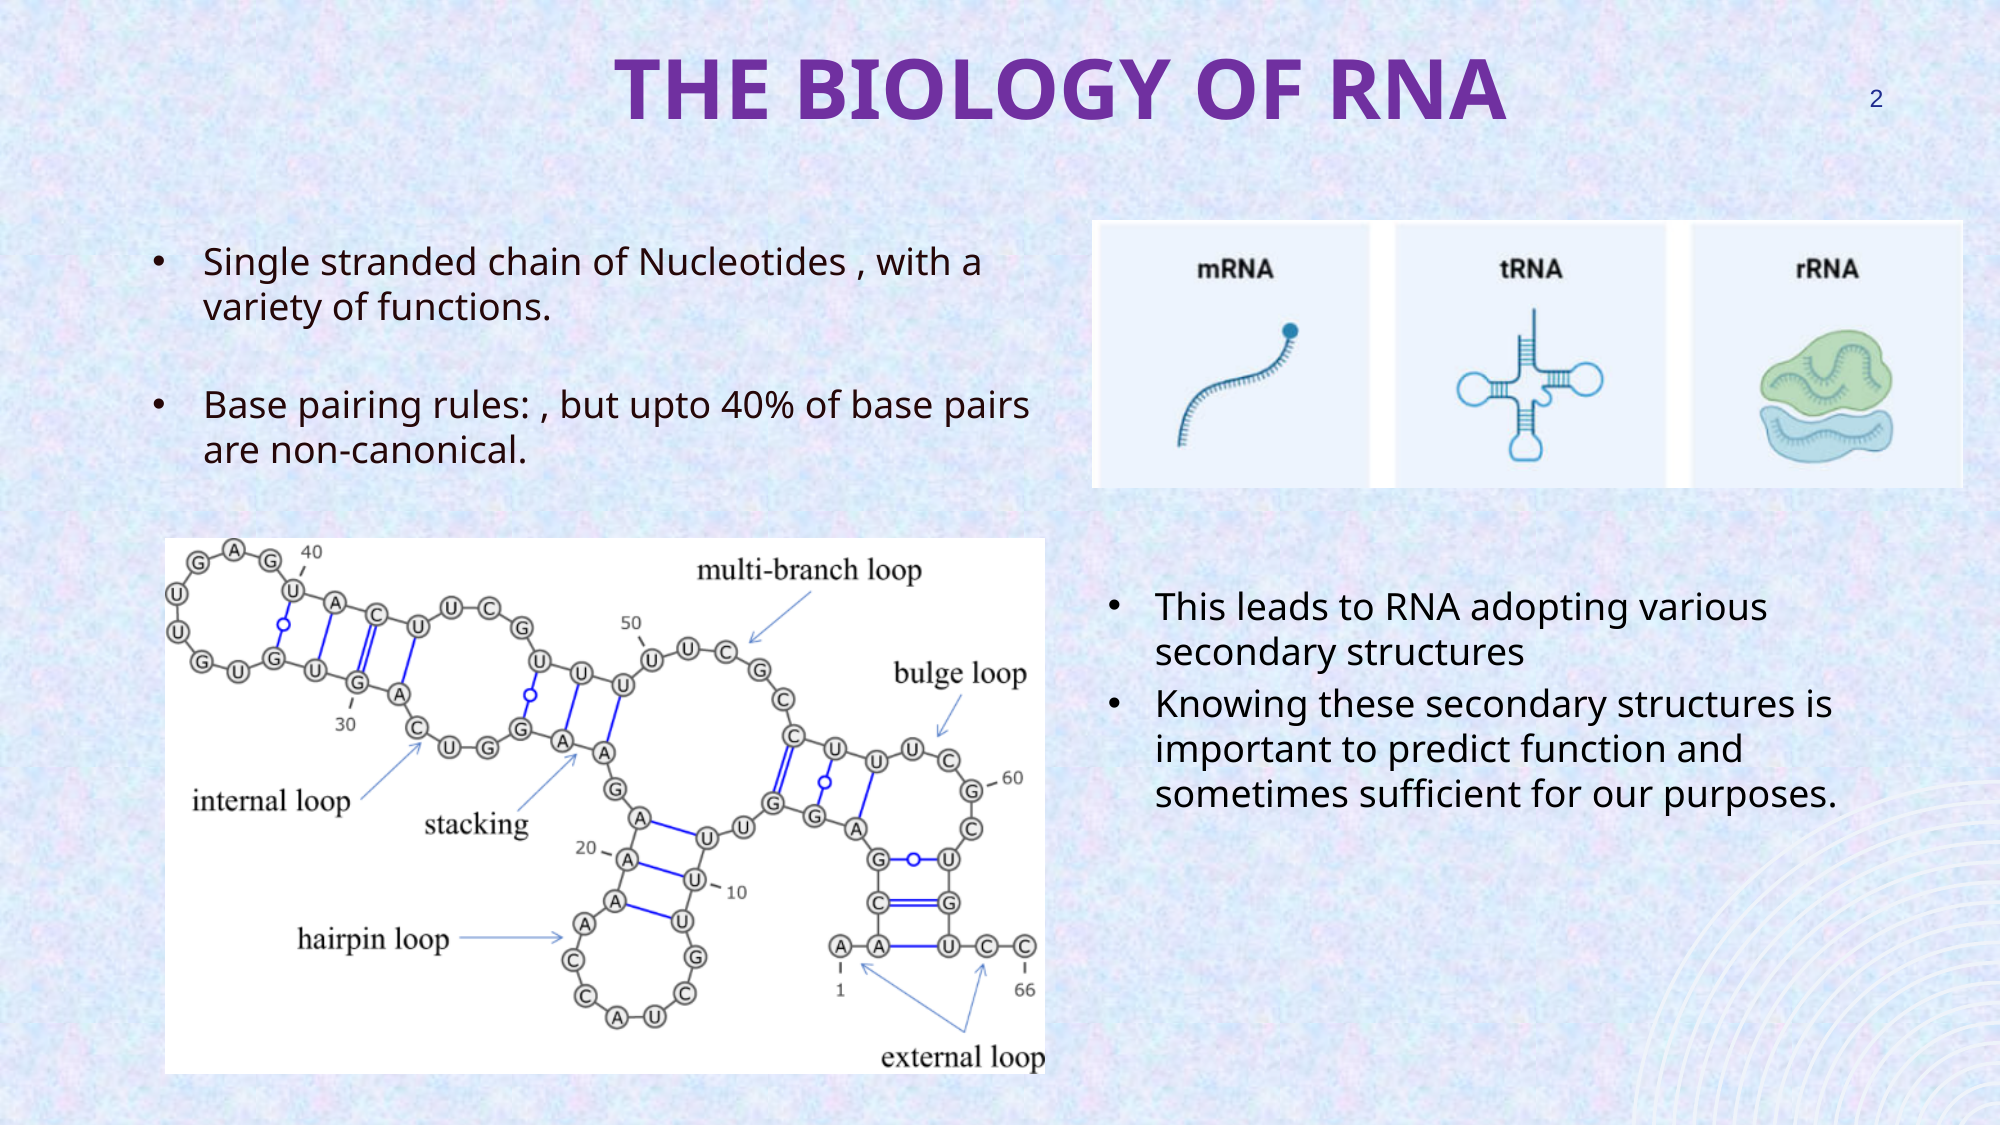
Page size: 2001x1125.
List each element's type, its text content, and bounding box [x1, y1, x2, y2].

picture [165, 538, 1045, 1075]
text_box This leads to RNA adopting various secondary structures Knowing these secondary structures is important to predict function and sometimes sufficient for our purposes. [1092, 575, 1920, 910]
picture [1092, 220, 1963, 488]
title The Biology of RNA [550, 6, 1571, 144]
slide_number 2 [1795, 75, 1958, 120]
